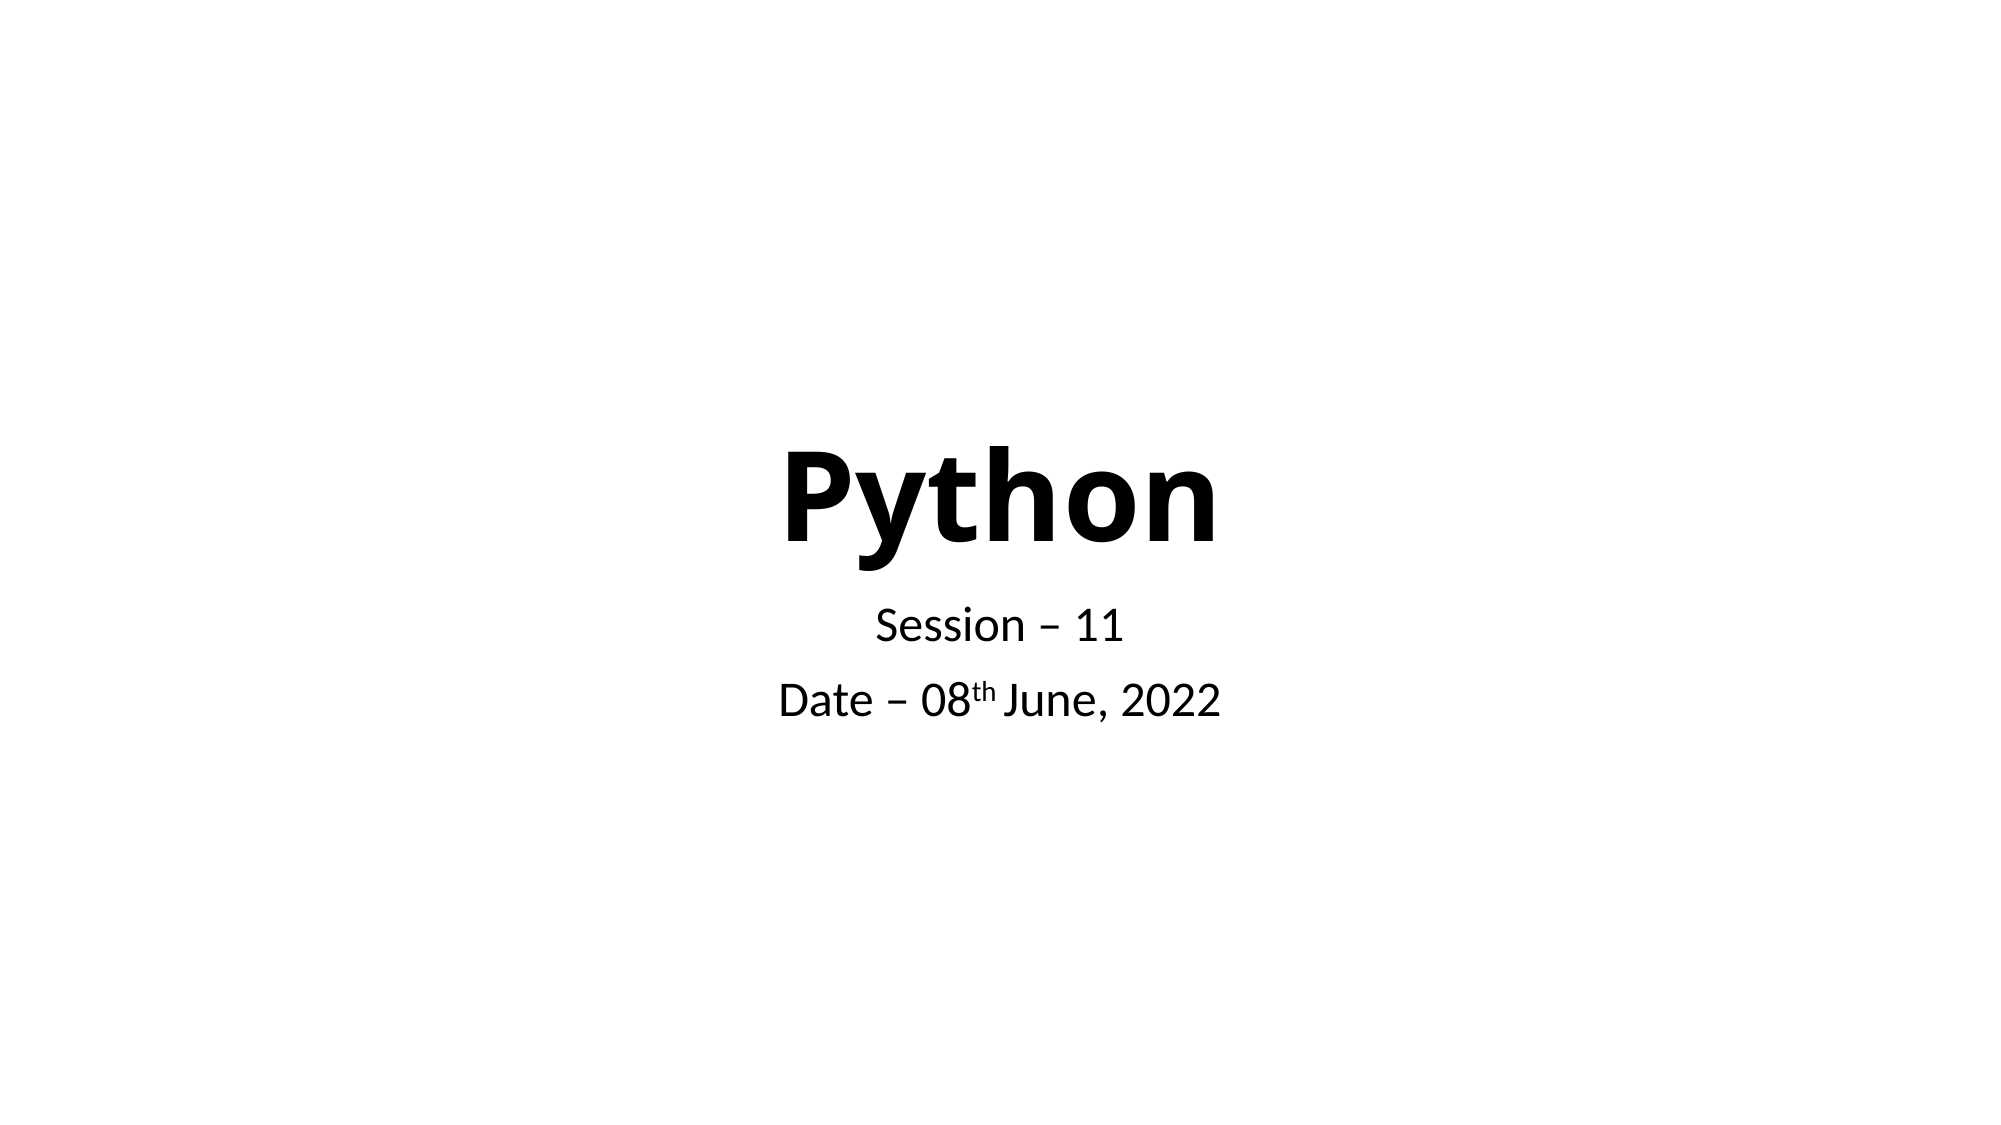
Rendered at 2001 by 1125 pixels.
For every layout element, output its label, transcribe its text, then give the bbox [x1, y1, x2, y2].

title Python [249, 164, 1750, 576]
subtitle Session – 11 Date – 08th June, 2022 [249, 590, 1750, 863]
